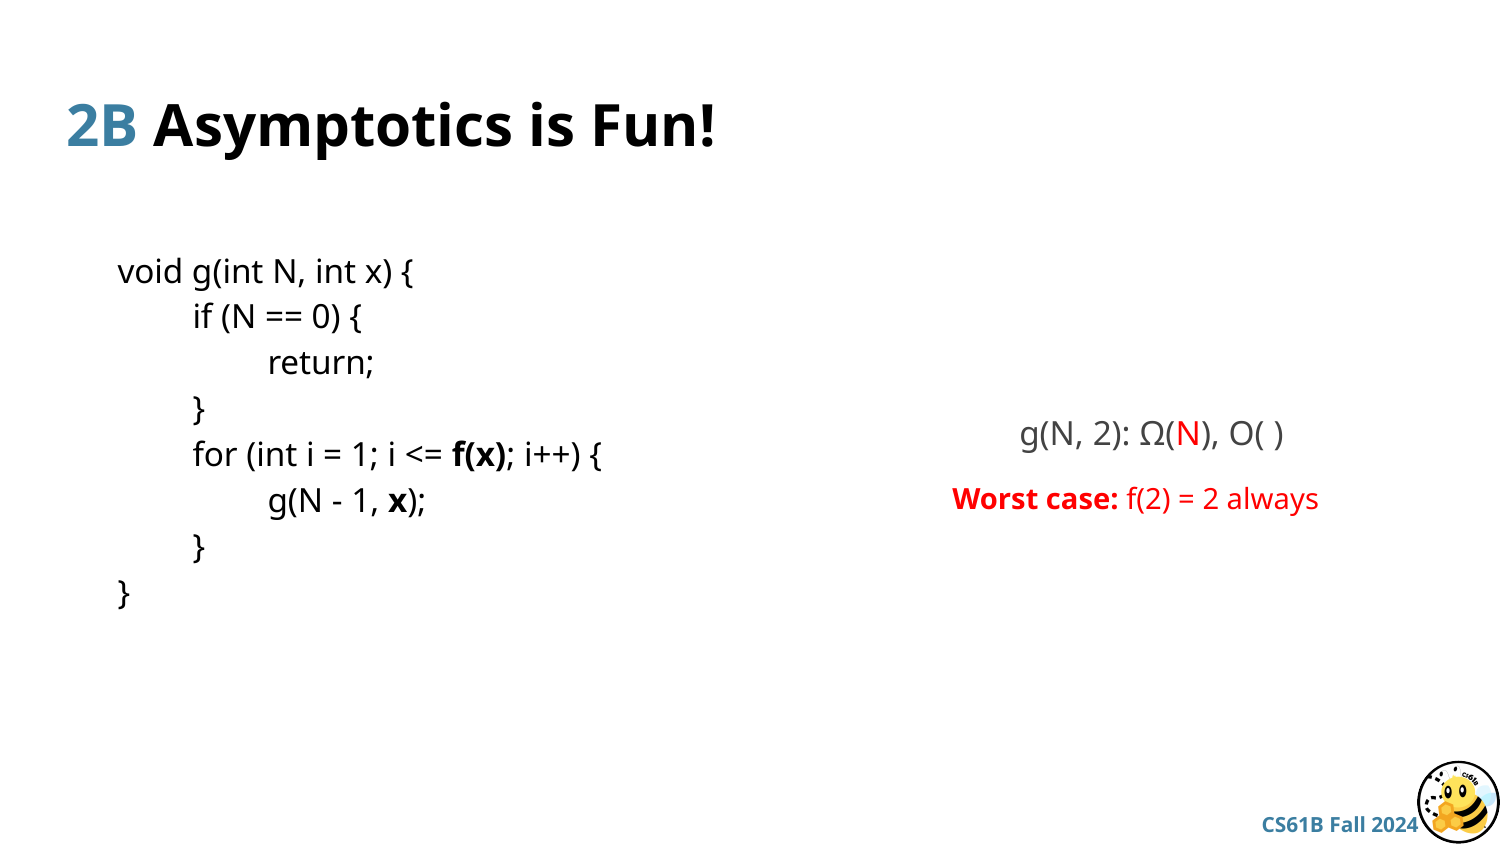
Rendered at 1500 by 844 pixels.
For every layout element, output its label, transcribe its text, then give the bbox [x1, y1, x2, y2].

picture [1417, 760, 1500, 844]
list void g(int N, int x) { if (N == 0) { return; } for (int i = 1; i <= f(x); i++) { g(N - 1, x); } } [102, 228, 890, 615]
text_box Worst case: f(2) = 2 always [863, 465, 1408, 531]
title 2B Asymptotics is Fun! [51, 72, 1449, 167]
text_box g(N, 2): Ω(N), O( ) [905, 386, 1398, 458]
